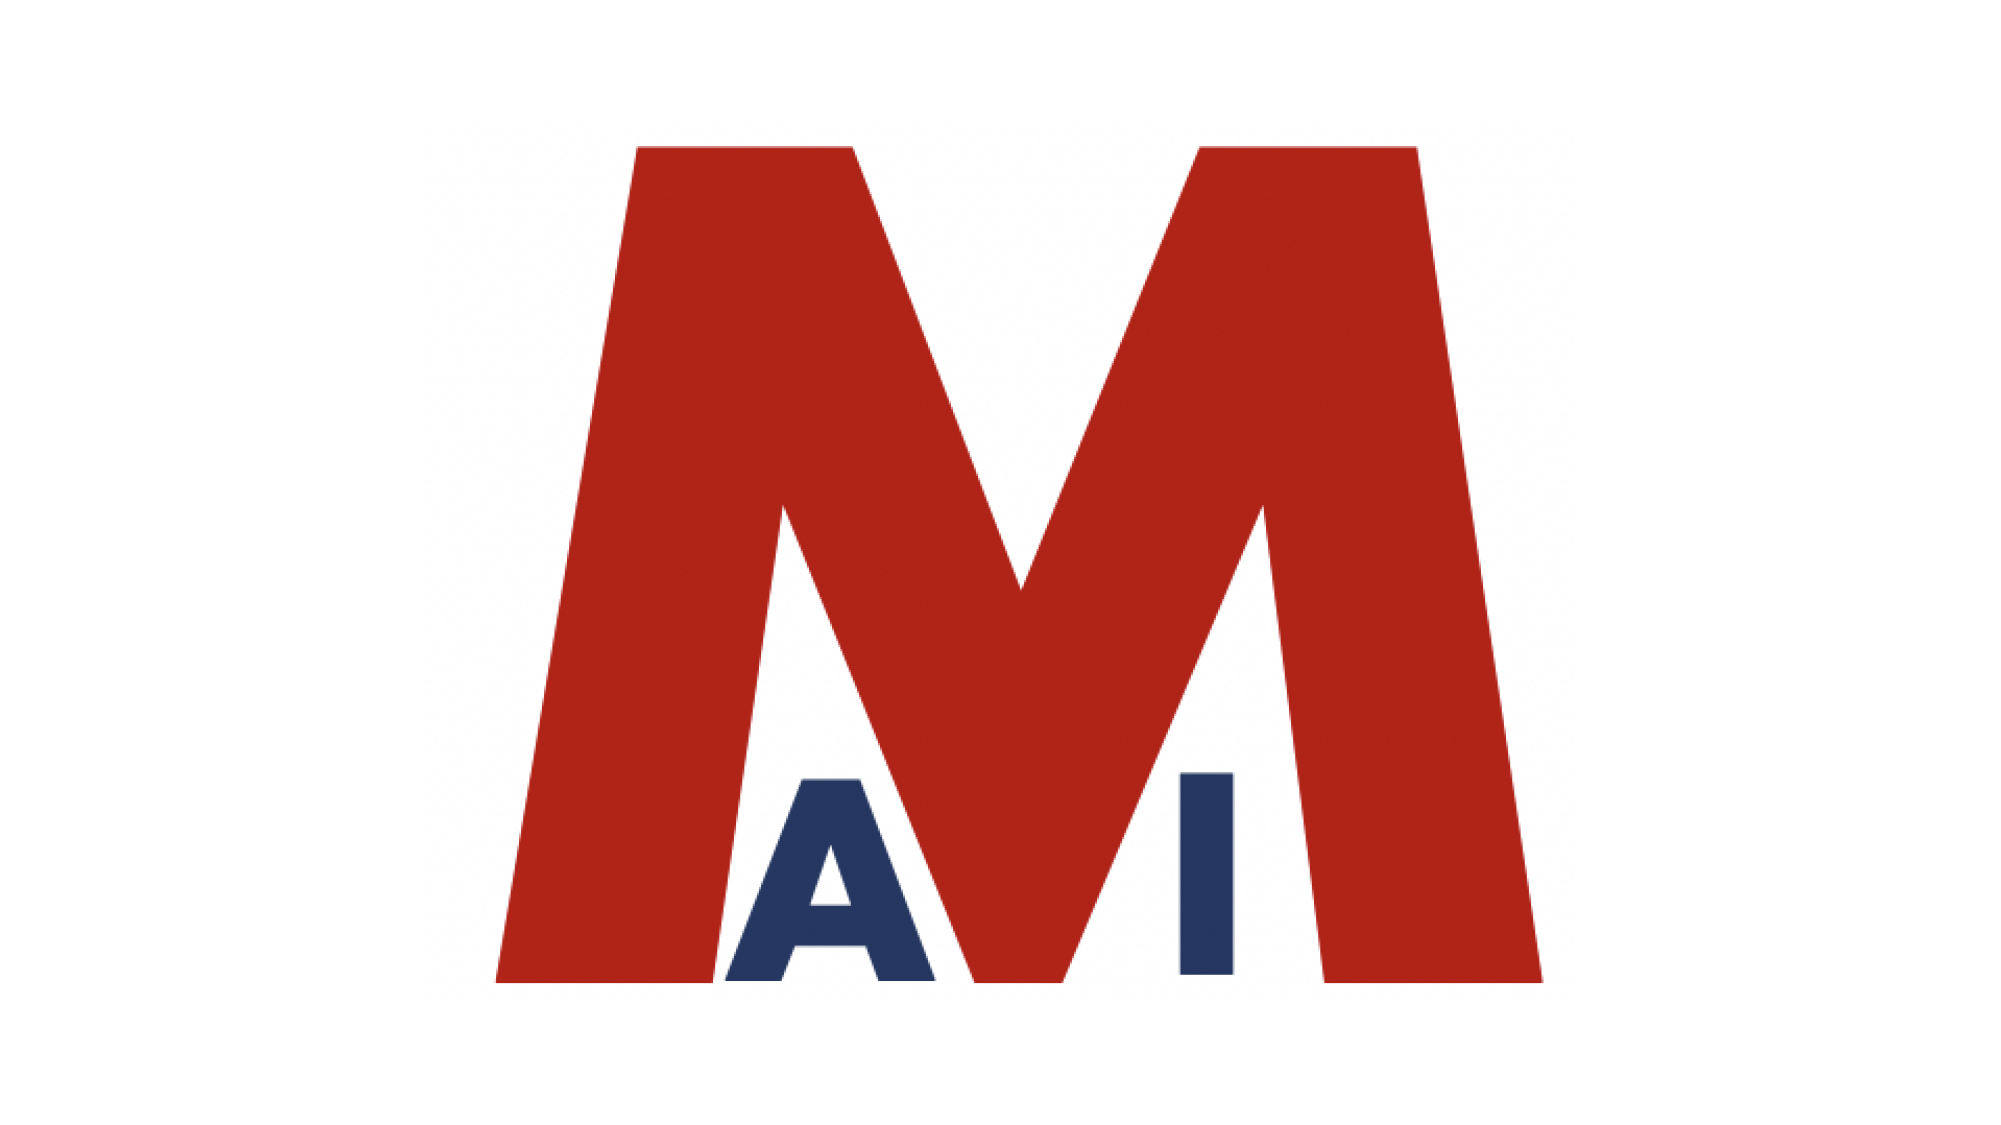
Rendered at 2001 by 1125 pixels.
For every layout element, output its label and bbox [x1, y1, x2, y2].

picture [422, 121, 1578, 1004]
